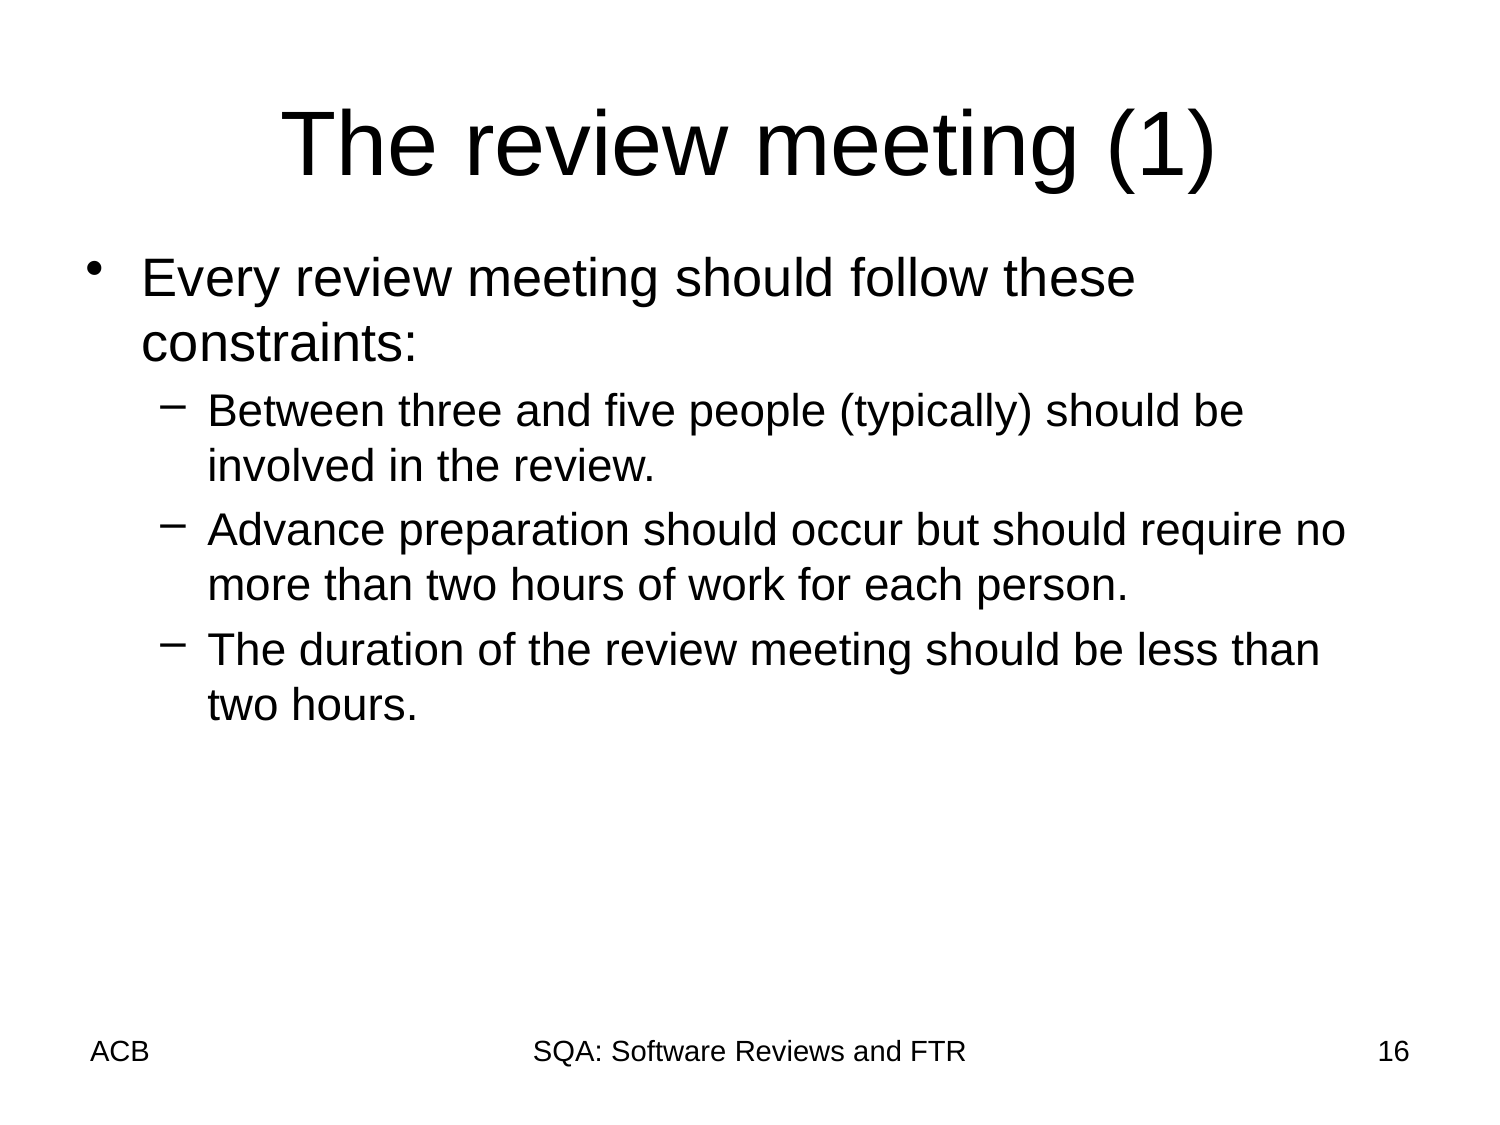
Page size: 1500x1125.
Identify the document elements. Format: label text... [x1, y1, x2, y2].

slide_number 16 [1074, 1024, 1426, 1103]
list Every review meeting should follow these constraints: Between three and five people (typically) should be involved in the review. Advance preparation should occur but should require no more than two hours of work for each person. The duration of the review meeting should be less than two hours. [70, 234, 1421, 1041]
footer SQA: Software Reviews and FTR [512, 1041, 988, 1103]
slide_number ACB [74, 1041, 426, 1103]
title The review meeting (1) [74, 44, 1426, 233]
